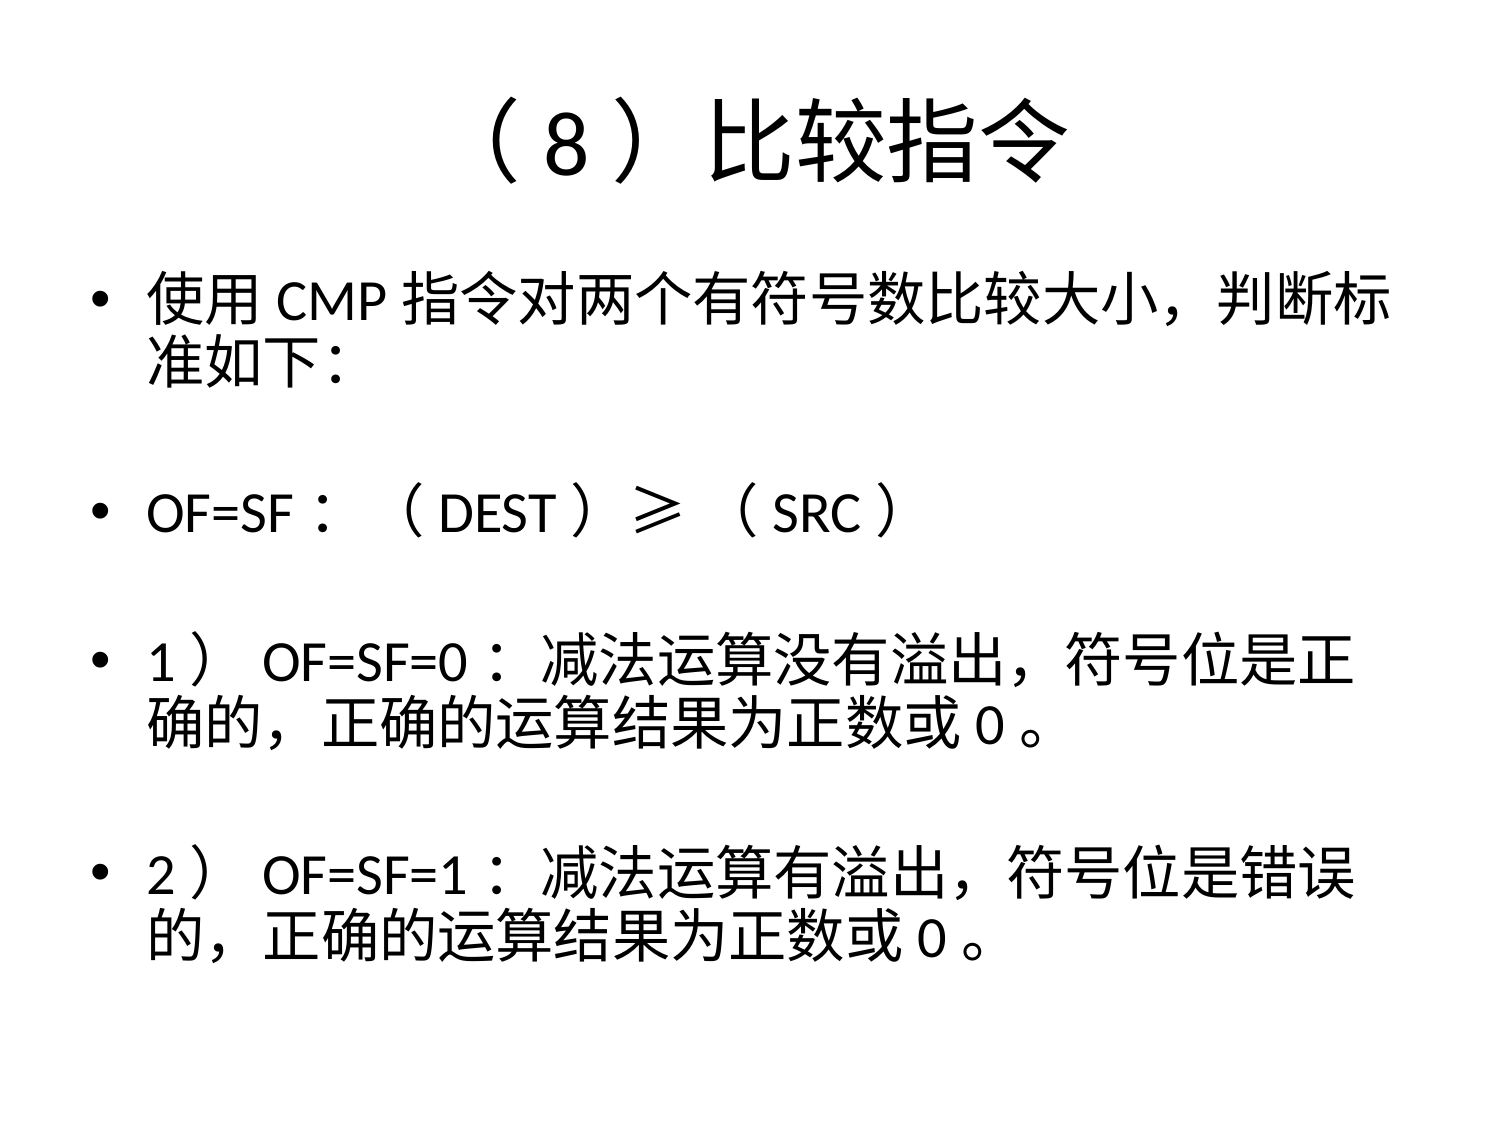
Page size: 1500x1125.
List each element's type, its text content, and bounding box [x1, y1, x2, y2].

title （8）比较指令 [75, 45, 1425, 233]
list 使用CMP指令对两个有符号数比较大小，判断标准如下： OF=SF：（DEST）≥ （SRC） 1）OF=SF=0：减法运算没有溢出，符号位是正确的，正确的运算结果为正数或0。 2）OF=SF=1：减法运算有溢出，符号位是错误的，正确的运算结果为正数或0。 [75, 262, 1425, 1005]
